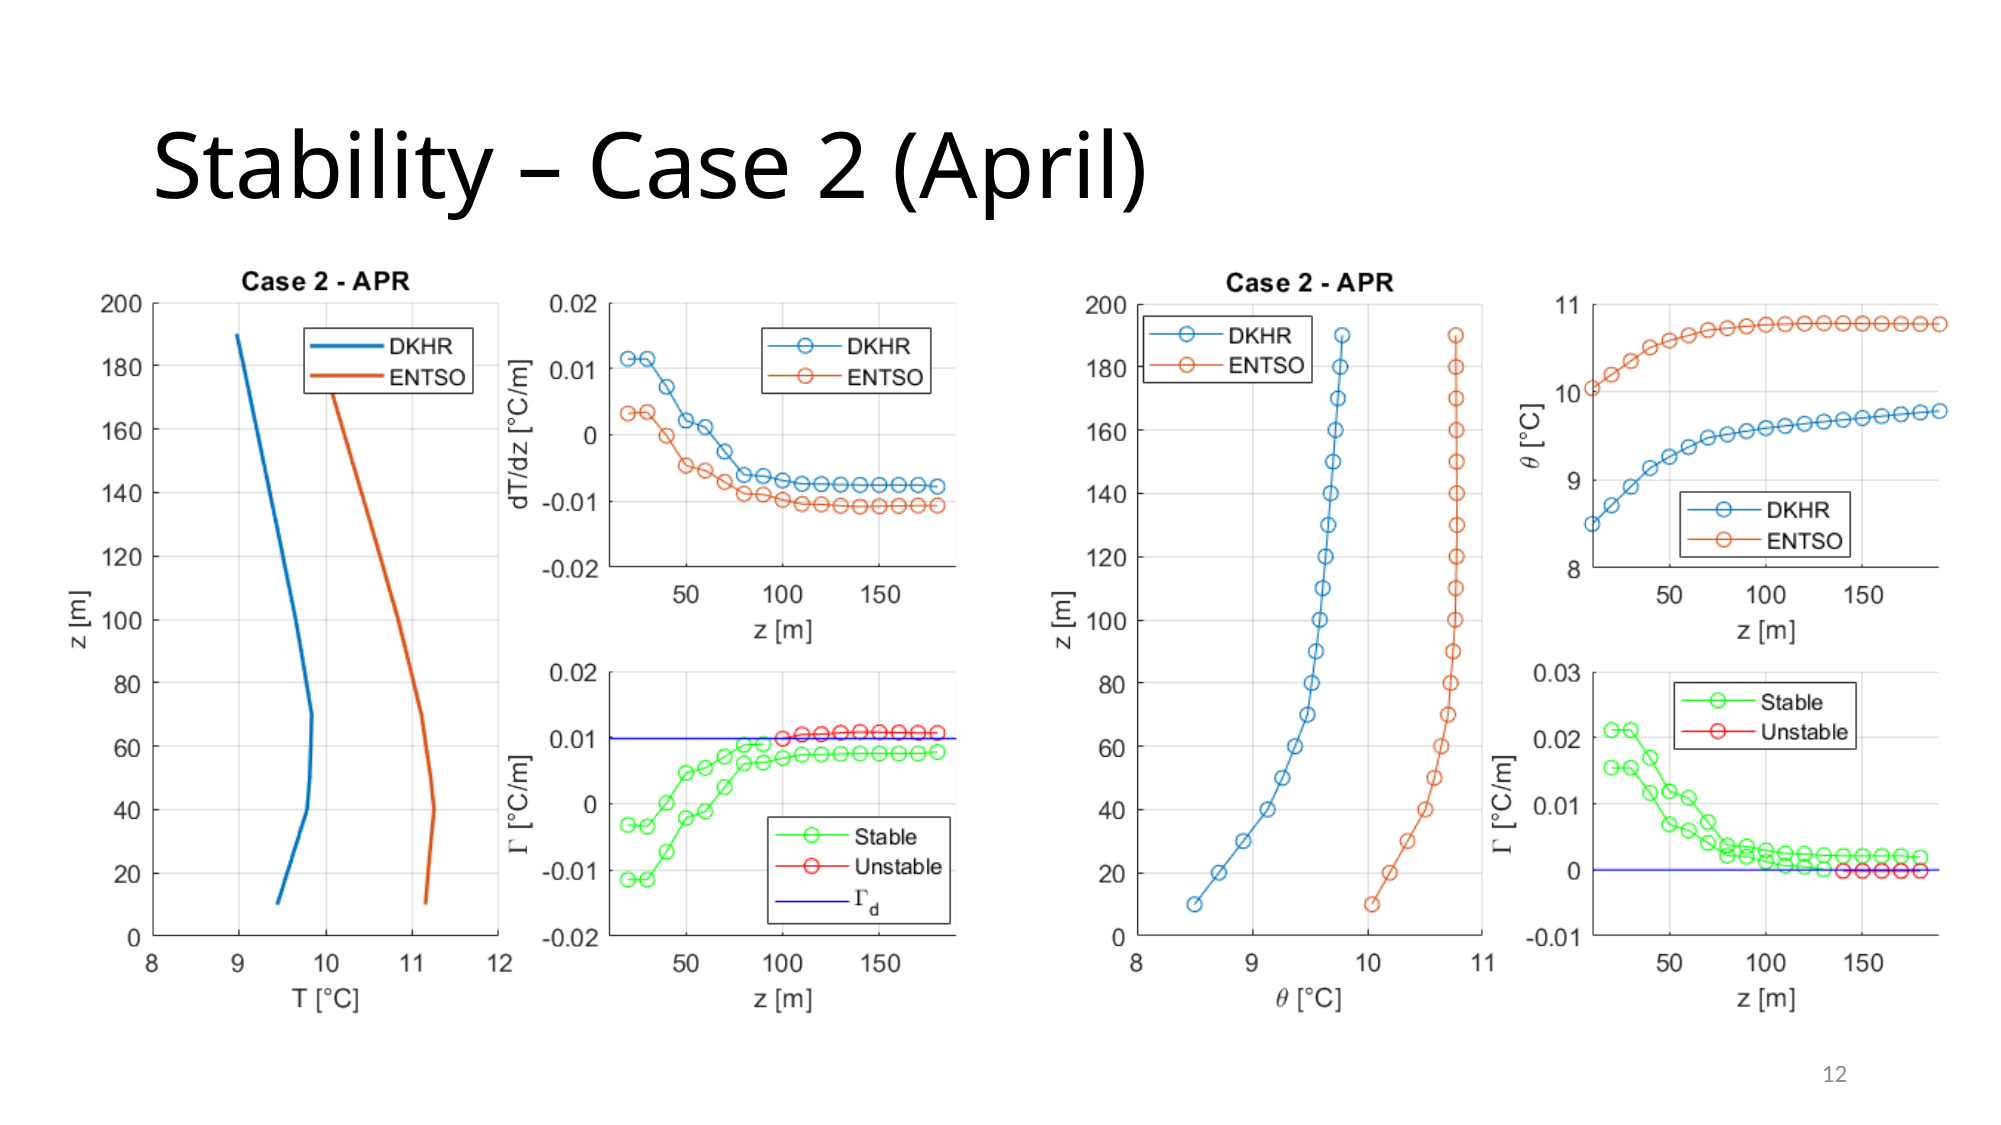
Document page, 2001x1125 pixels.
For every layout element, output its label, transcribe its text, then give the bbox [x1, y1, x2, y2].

title Stability – Case 2 (April) [137, 59, 1863, 278]
picture [1038, 261, 1968, 1016]
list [68, 261, 1000, 1016]
slide_number 12 [1412, 1042, 1863, 1103]
